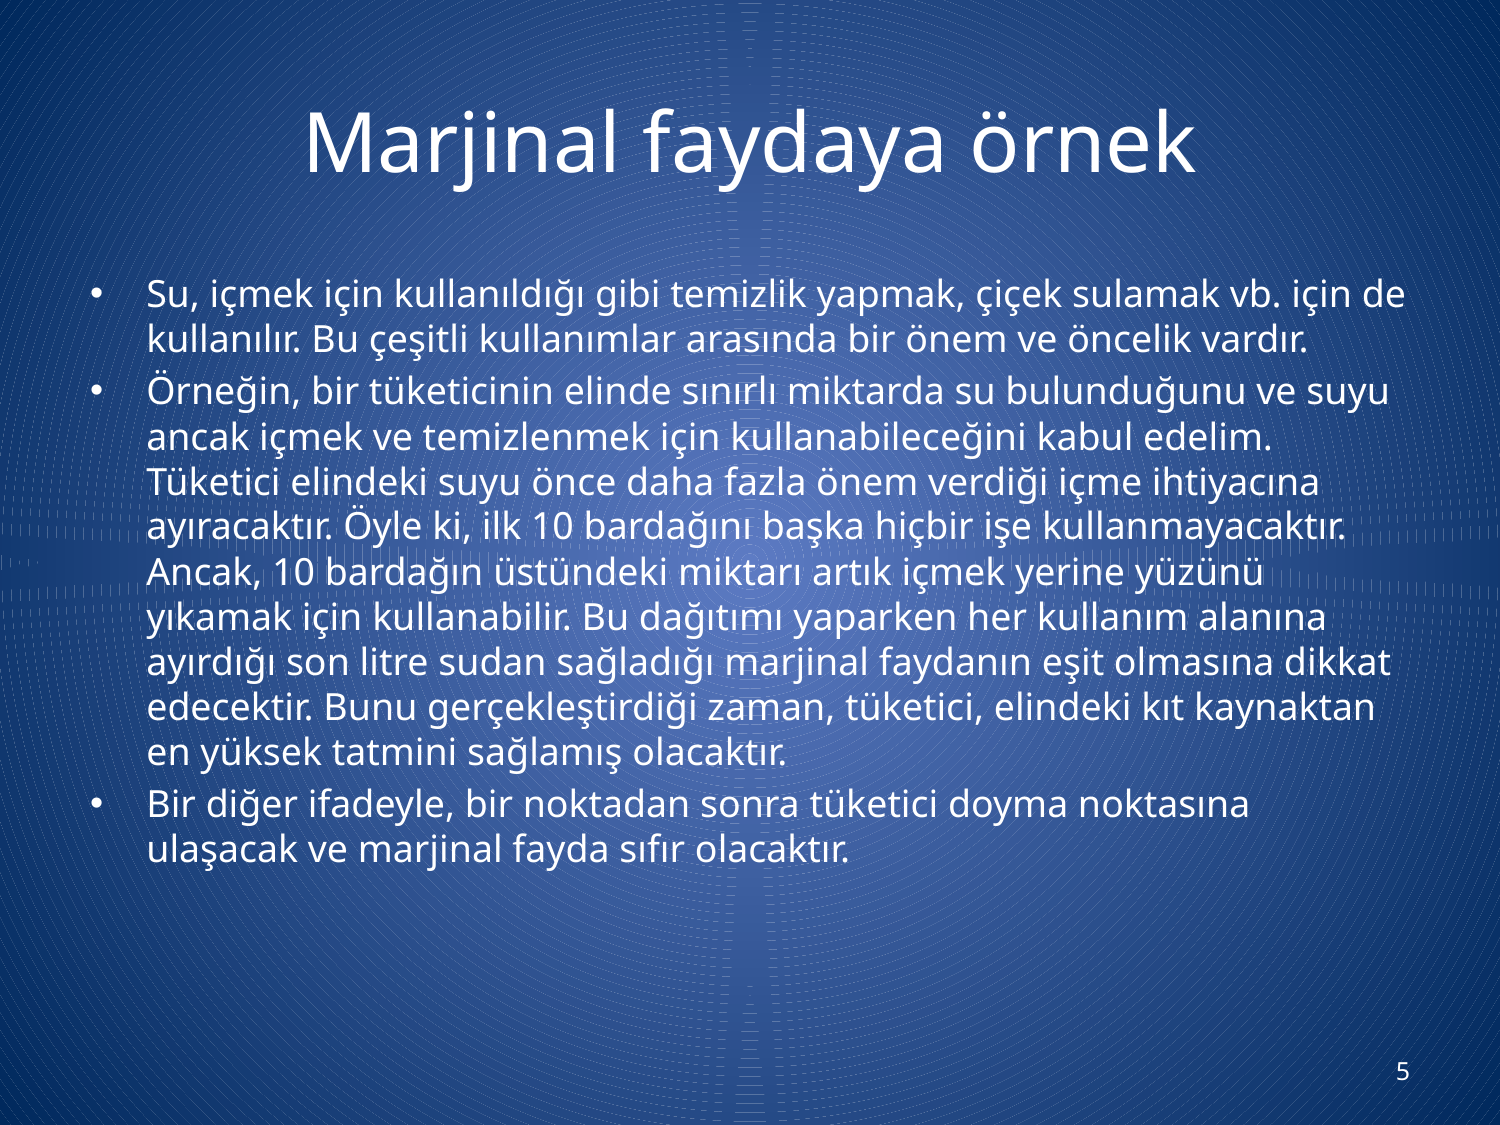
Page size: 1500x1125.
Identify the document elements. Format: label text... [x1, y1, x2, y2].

list Su, içmek için kullanıldığı gibi temizlik yapmak, çiçek sulamak vb. için de kullanılır. Bu çeşitli kullanımlar arasında bir önem ve öncelik vardır. Örneğin, bir tüketicinin elinde sınırlı miktarda su bulunduğunu ve suyu ancak içmek ve temizlenmek için kullanabileceğini kabul edelim. Tüketici elindeki suyu önce daha fazla önem verdiği içme ihtiyacına ayıracaktır. Öyle ki, ilk 10 bardağını başka hiçbir işe kullanmayacaktır. Ancak, 10 bardağın üstündeki miktarı artık içmek yerine yüzünü yıkamak için kullanabilir. Bu dağıtımı yaparken her kullanım alanına ayırdığı son litre sudan sağladığı marjinal faydanın eşit olmasına dikkat edecektir. Bunu gerçekleştirdiği zaman, tüketici, elindeki kıt kaynaktan en yüksek tatmini sağlamış olacaktır. Bir diğer ifadeyle, bir noktadan sonra tüketici doyma noktasına ulaşacak ve marjinal fayda sıfır olacaktır. [74, 262, 1426, 1006]
slide_number 5 [1074, 1042, 1425, 1103]
title Marjinal faydaya örnek [74, 44, 1426, 233]
